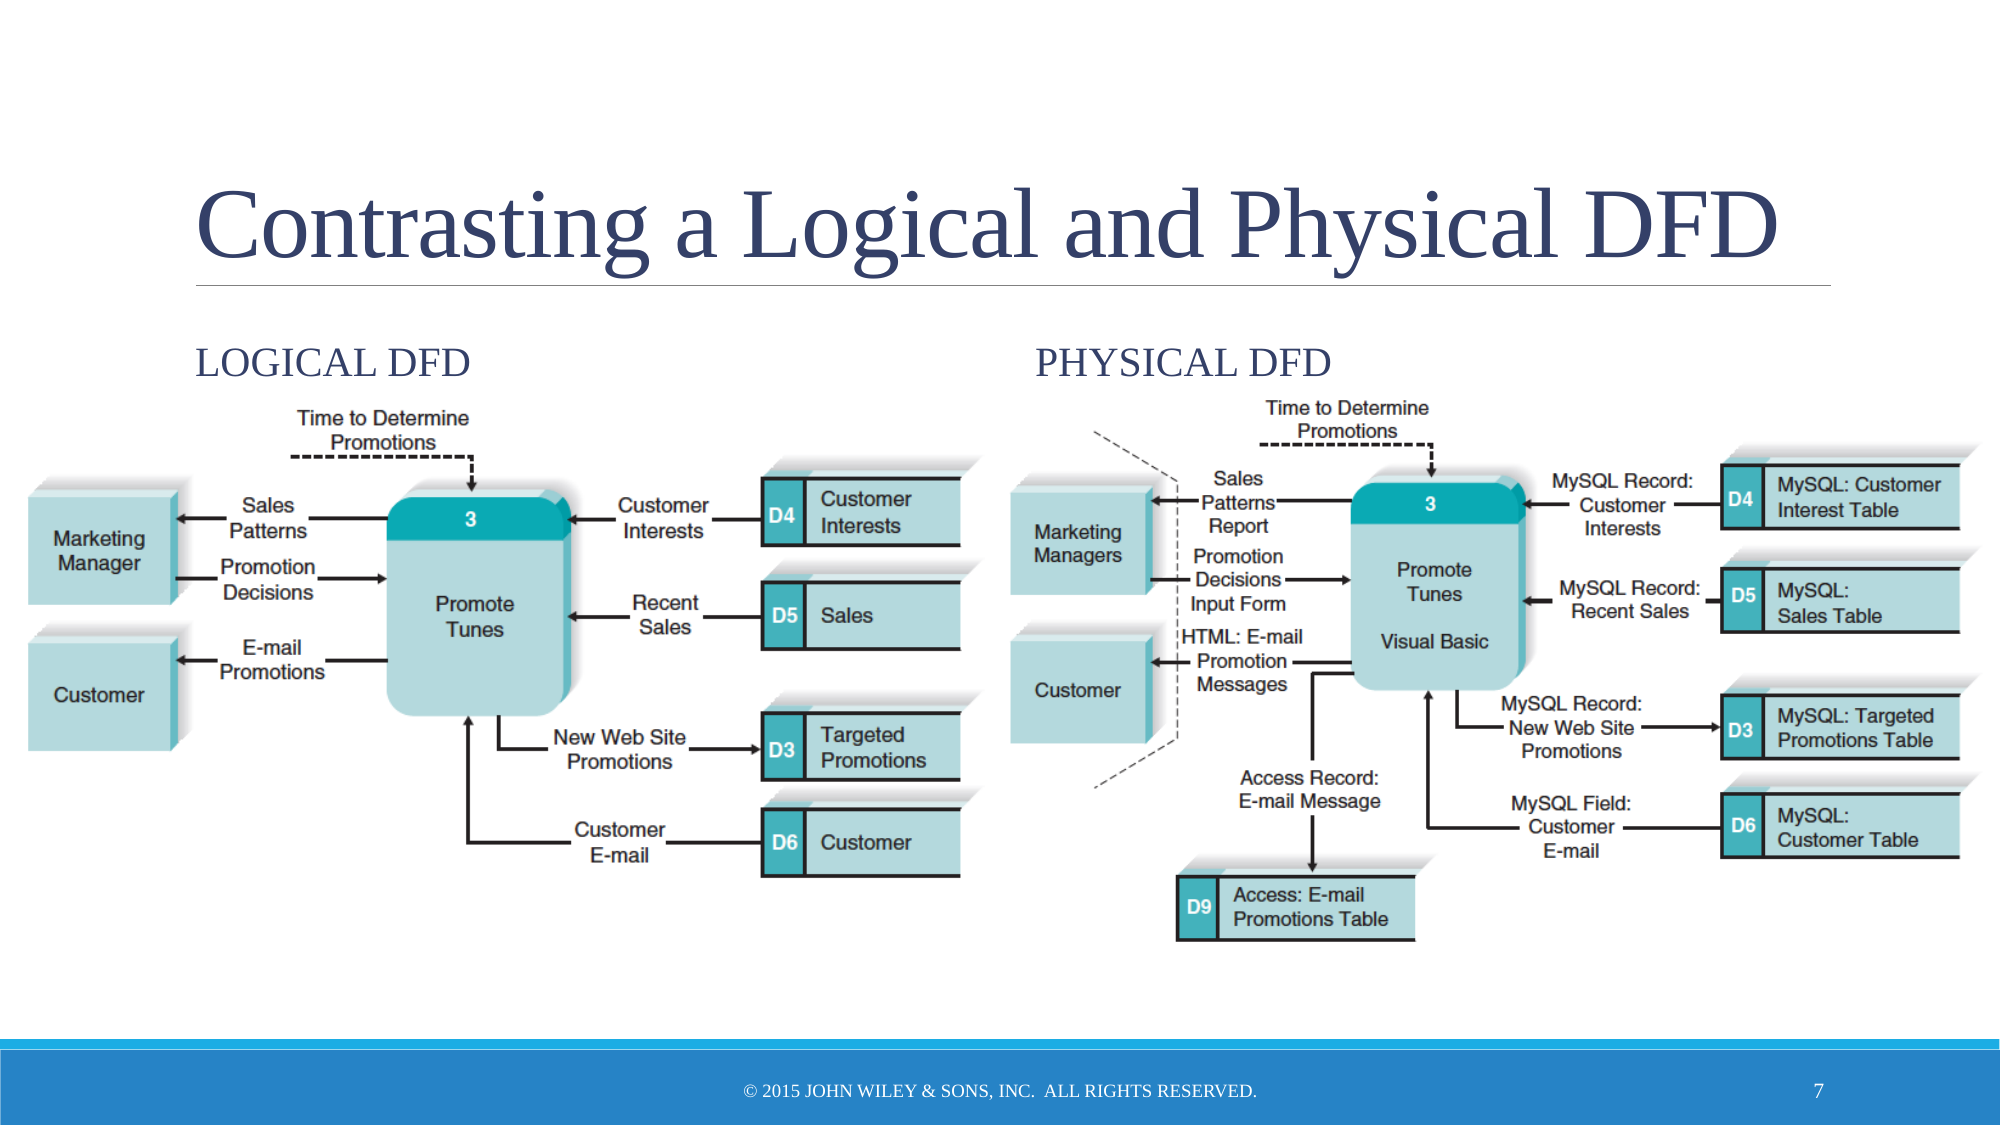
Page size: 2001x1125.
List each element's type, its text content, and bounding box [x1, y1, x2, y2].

list Logical DFD [180, 302, 990, 402]
list Physical dfd [1020, 302, 1830, 390]
title Contrasting a Logical and Physical DFD [180, 47, 1830, 285]
picture [26, 405, 991, 897]
slide_number 7 [1624, 1059, 1840, 1120]
footer © 2015 John Wiley & Sons, Inc. All rights reserved. [604, 1059, 1396, 1120]
picture [1006, 393, 1991, 948]
